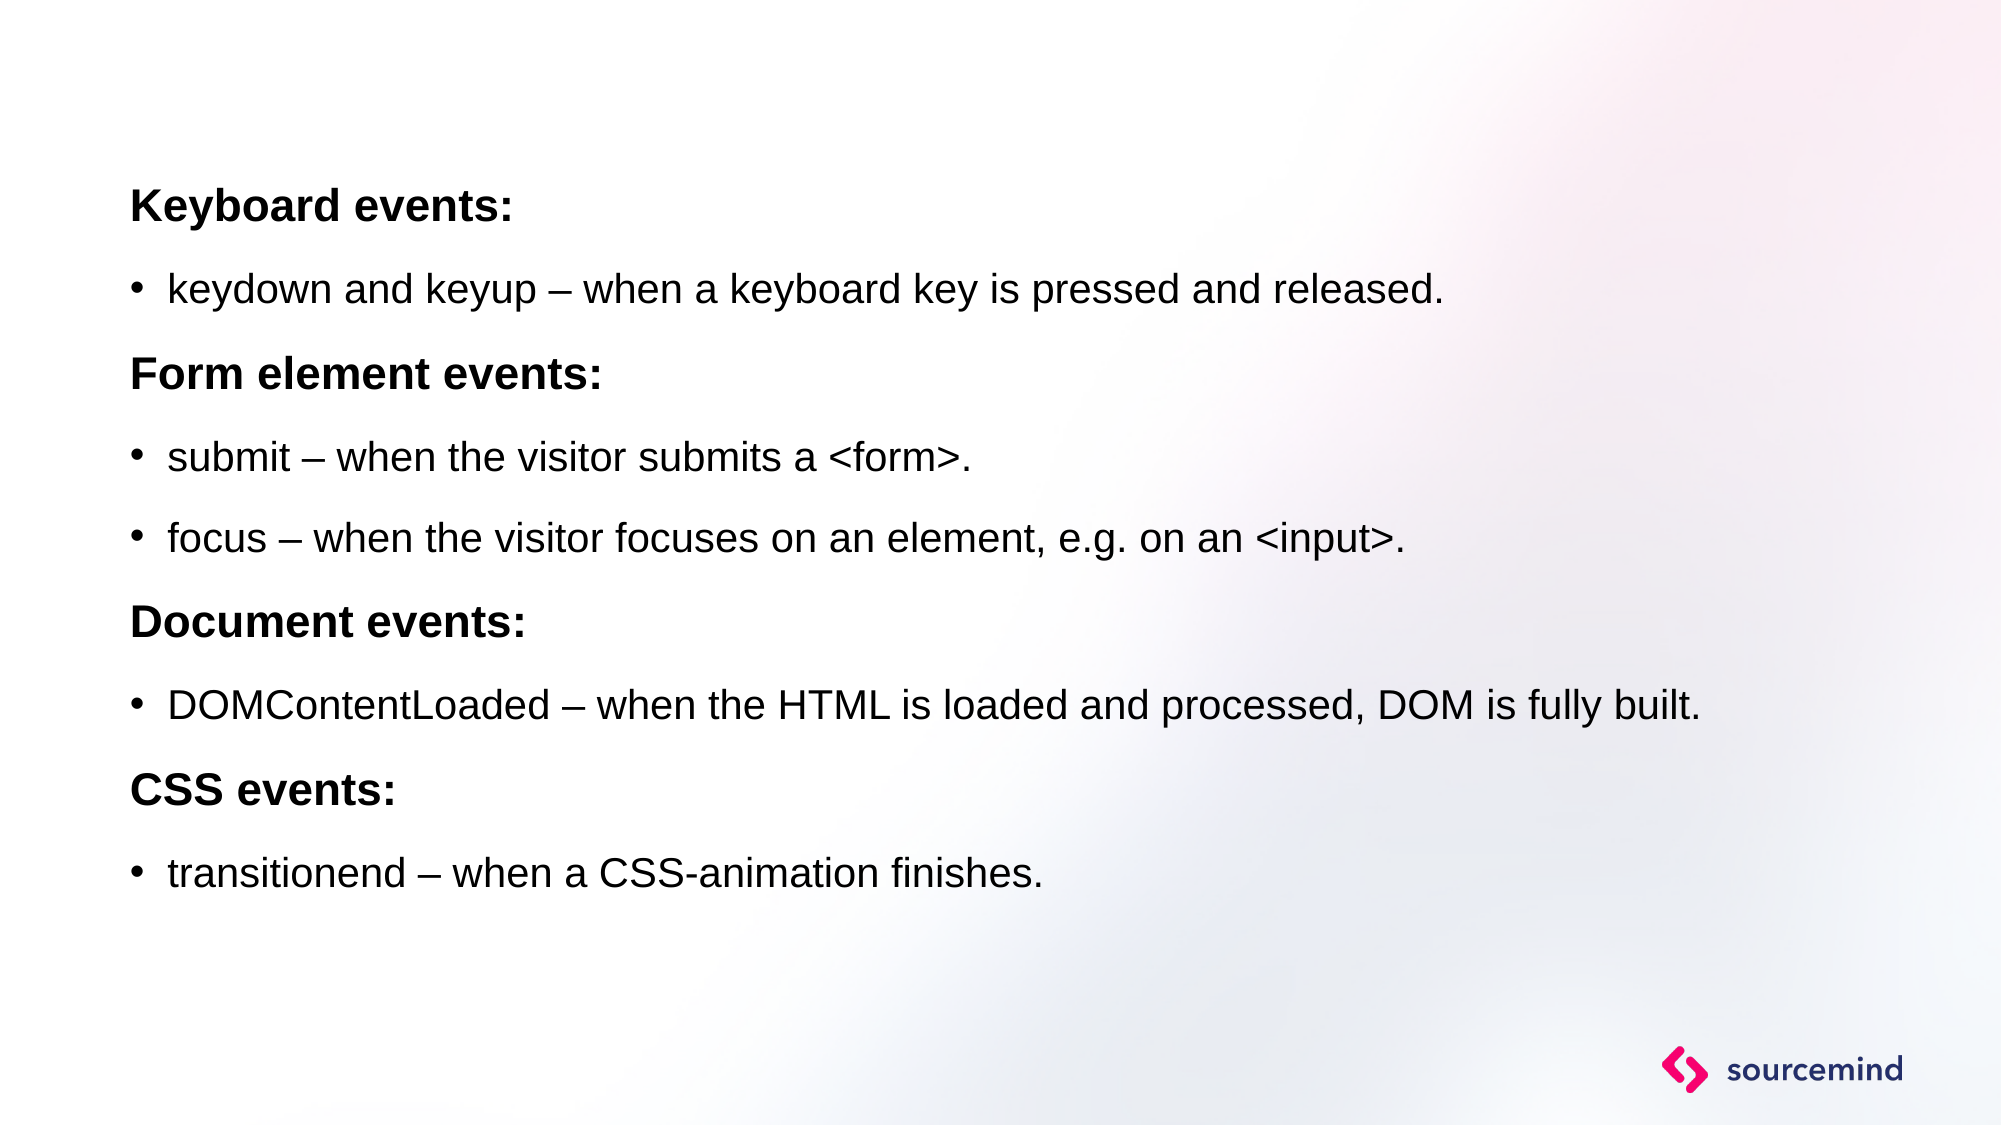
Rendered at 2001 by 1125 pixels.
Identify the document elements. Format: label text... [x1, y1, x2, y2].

picture [1661, 1045, 1902, 1094]
list Keyboard events: keydown and keyup – when a keyboard key is pressed and released. Form element events: submit – when the visitor submits a <form>. focus – when the visitor focuses on an element, e.g. on an <input>. Document events: DOMContentLoaded – when the HTML is loaded and processed, DOM is fully built. CSS events: transitionend – when a CSS-animation finishes. [114, 157, 1869, 973]
